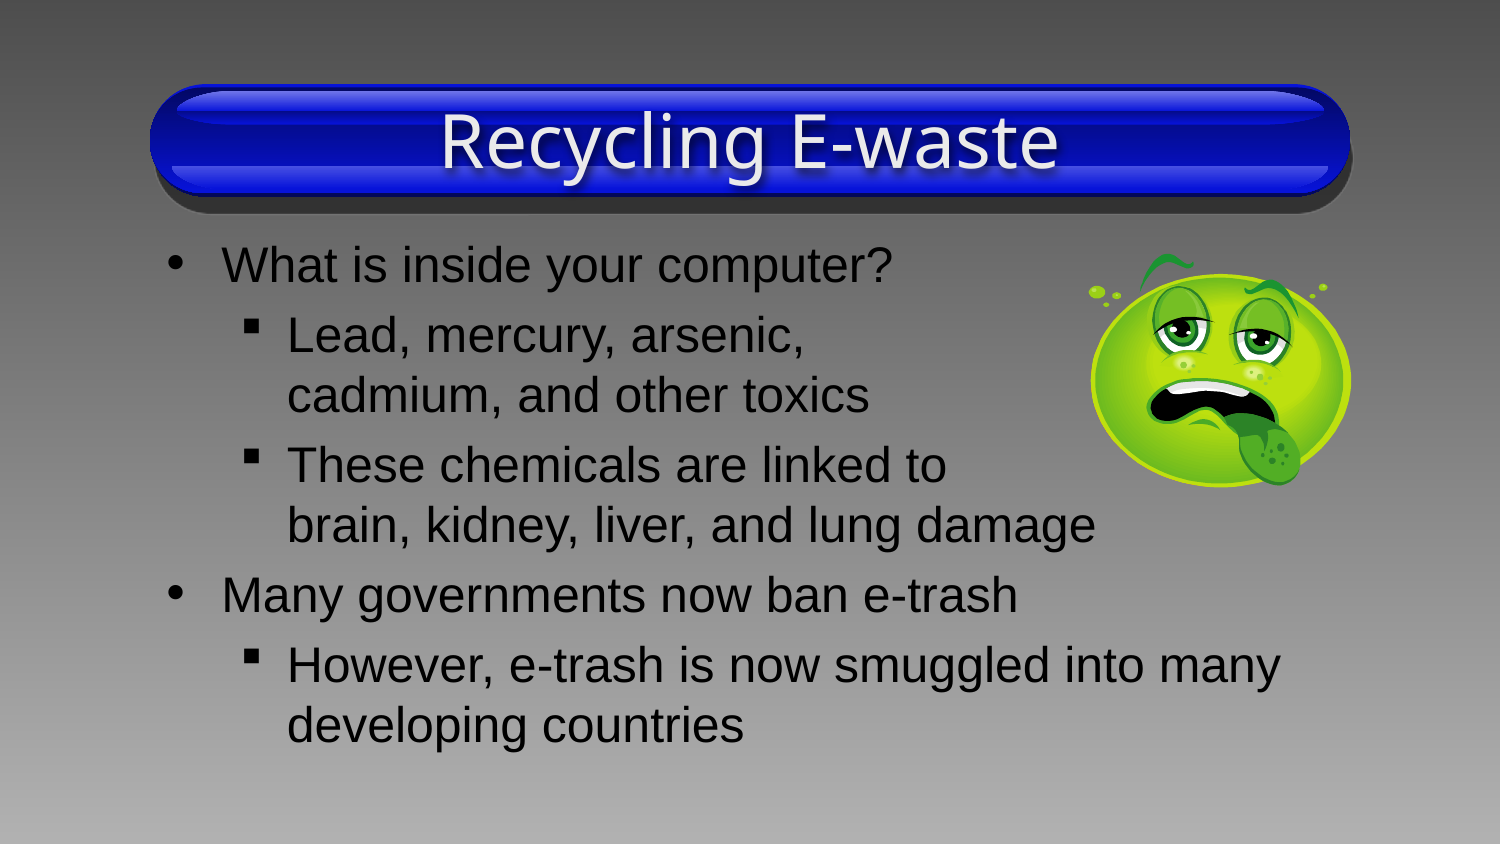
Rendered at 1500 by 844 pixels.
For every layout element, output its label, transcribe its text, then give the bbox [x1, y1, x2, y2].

title Recycling E-waste [149, 84, 1351, 194]
picture [1087, 252, 1353, 489]
list What is inside your computer? Lead, mercury, arsenic, cadmium, and other toxics These chemicals are linked to brain, kidney, liver, and lung damage Many governments now ban e-trash However, e-trash is now smuggled into many developing countries [150, 225, 1350, 760]
